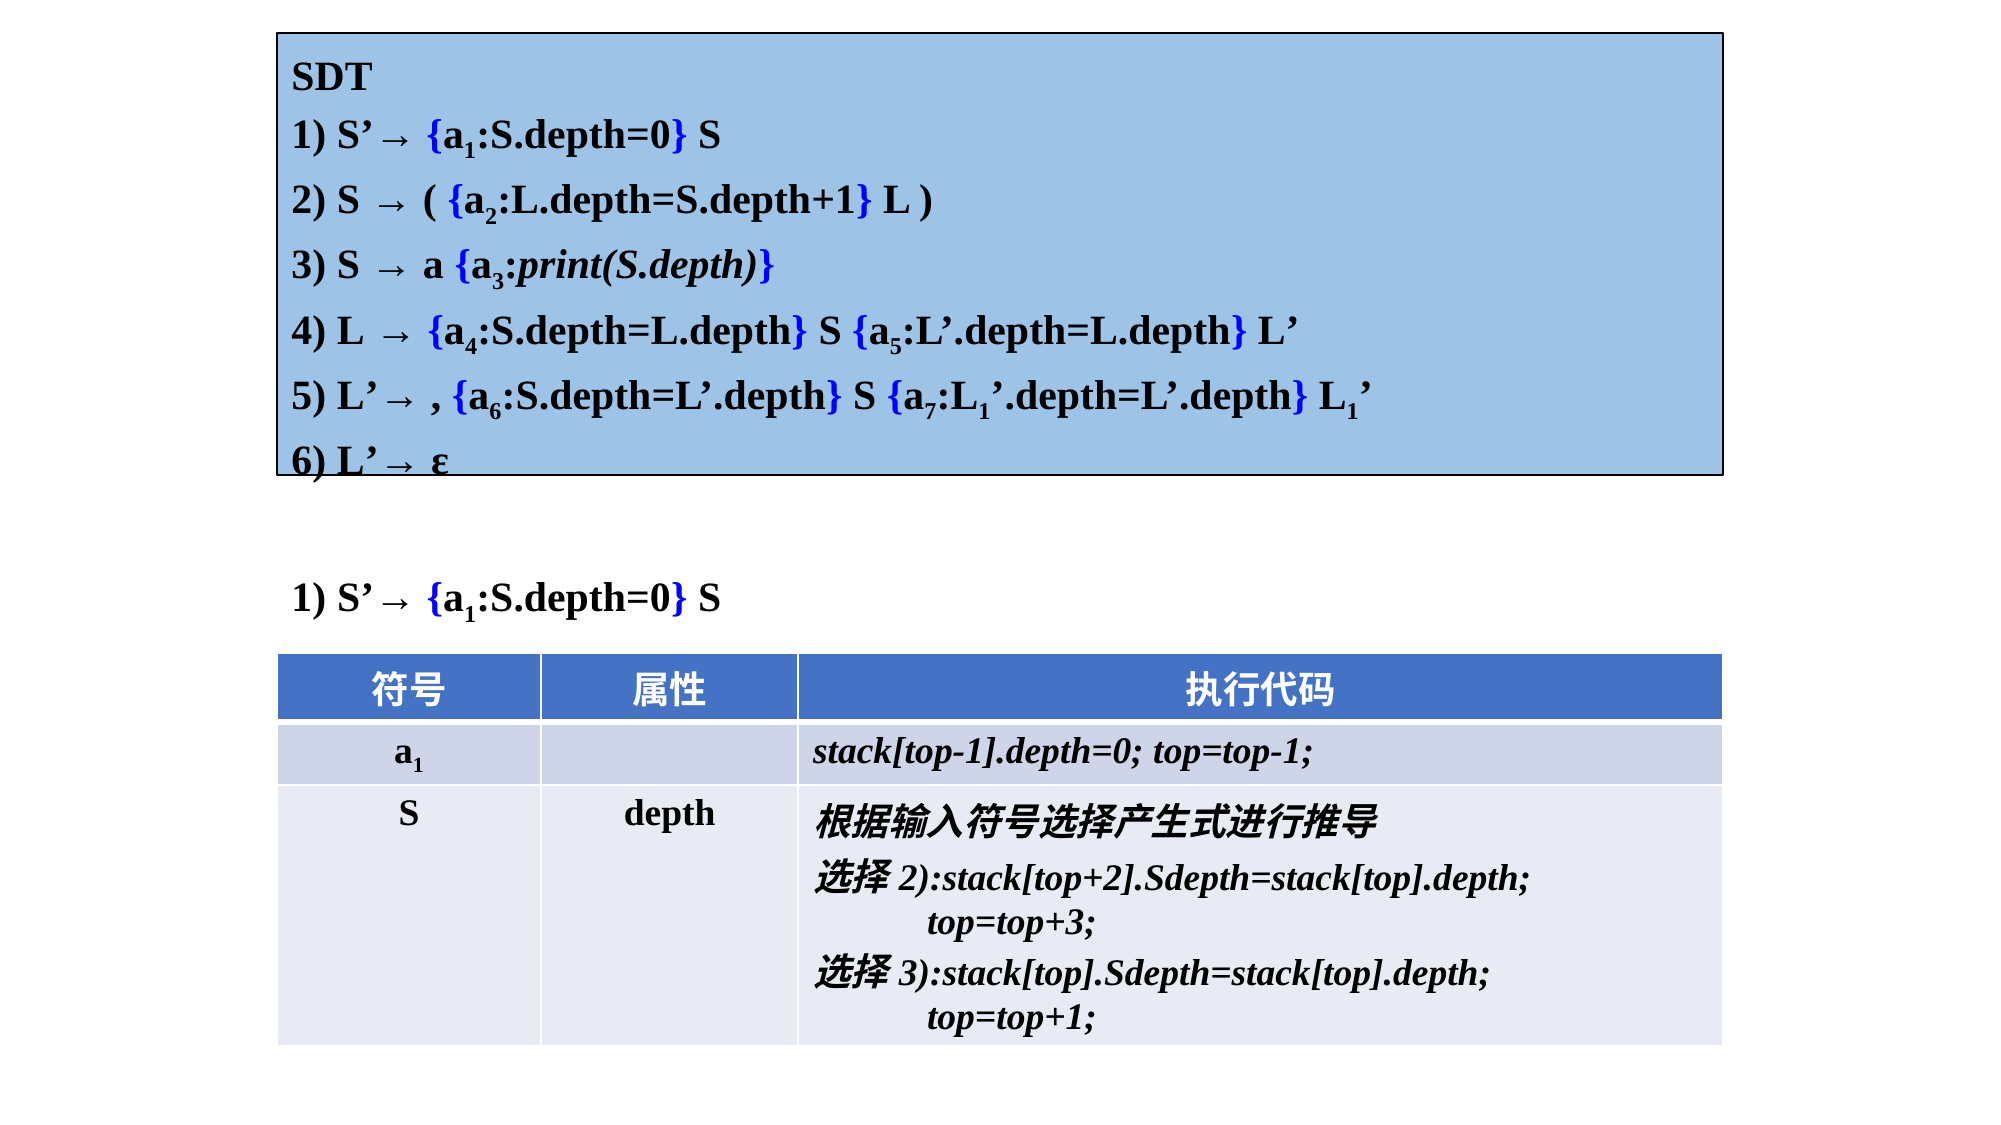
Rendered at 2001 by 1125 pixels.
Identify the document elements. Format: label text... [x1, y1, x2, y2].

text_box 1) S’→ {a1:S.depth=0} S [276, 562, 1082, 635]
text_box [276, 33, 1724, 475]
table_header 属性 [542, 654, 797, 719]
table_header 符号 [278, 654, 540, 719]
table_cell S [278, 786, 540, 1045]
table_cell 根据输入符号选择产生式进行推导 选择2):stack[top+2].Sdepth=stack[top].depth; top=top+3; 选择3):stack[top].Sdepth=stack[top].depth; top=top+1; [799, 786, 1722, 1045]
table_cell depth [542, 786, 797, 1045]
table_cell [542, 725, 797, 784]
table_header 执行代码 [799, 654, 1722, 719]
table_cell stack[top-1].depth=0; top=top-1; [799, 725, 1722, 784]
table_cell a1 [278, 725, 540, 784]
